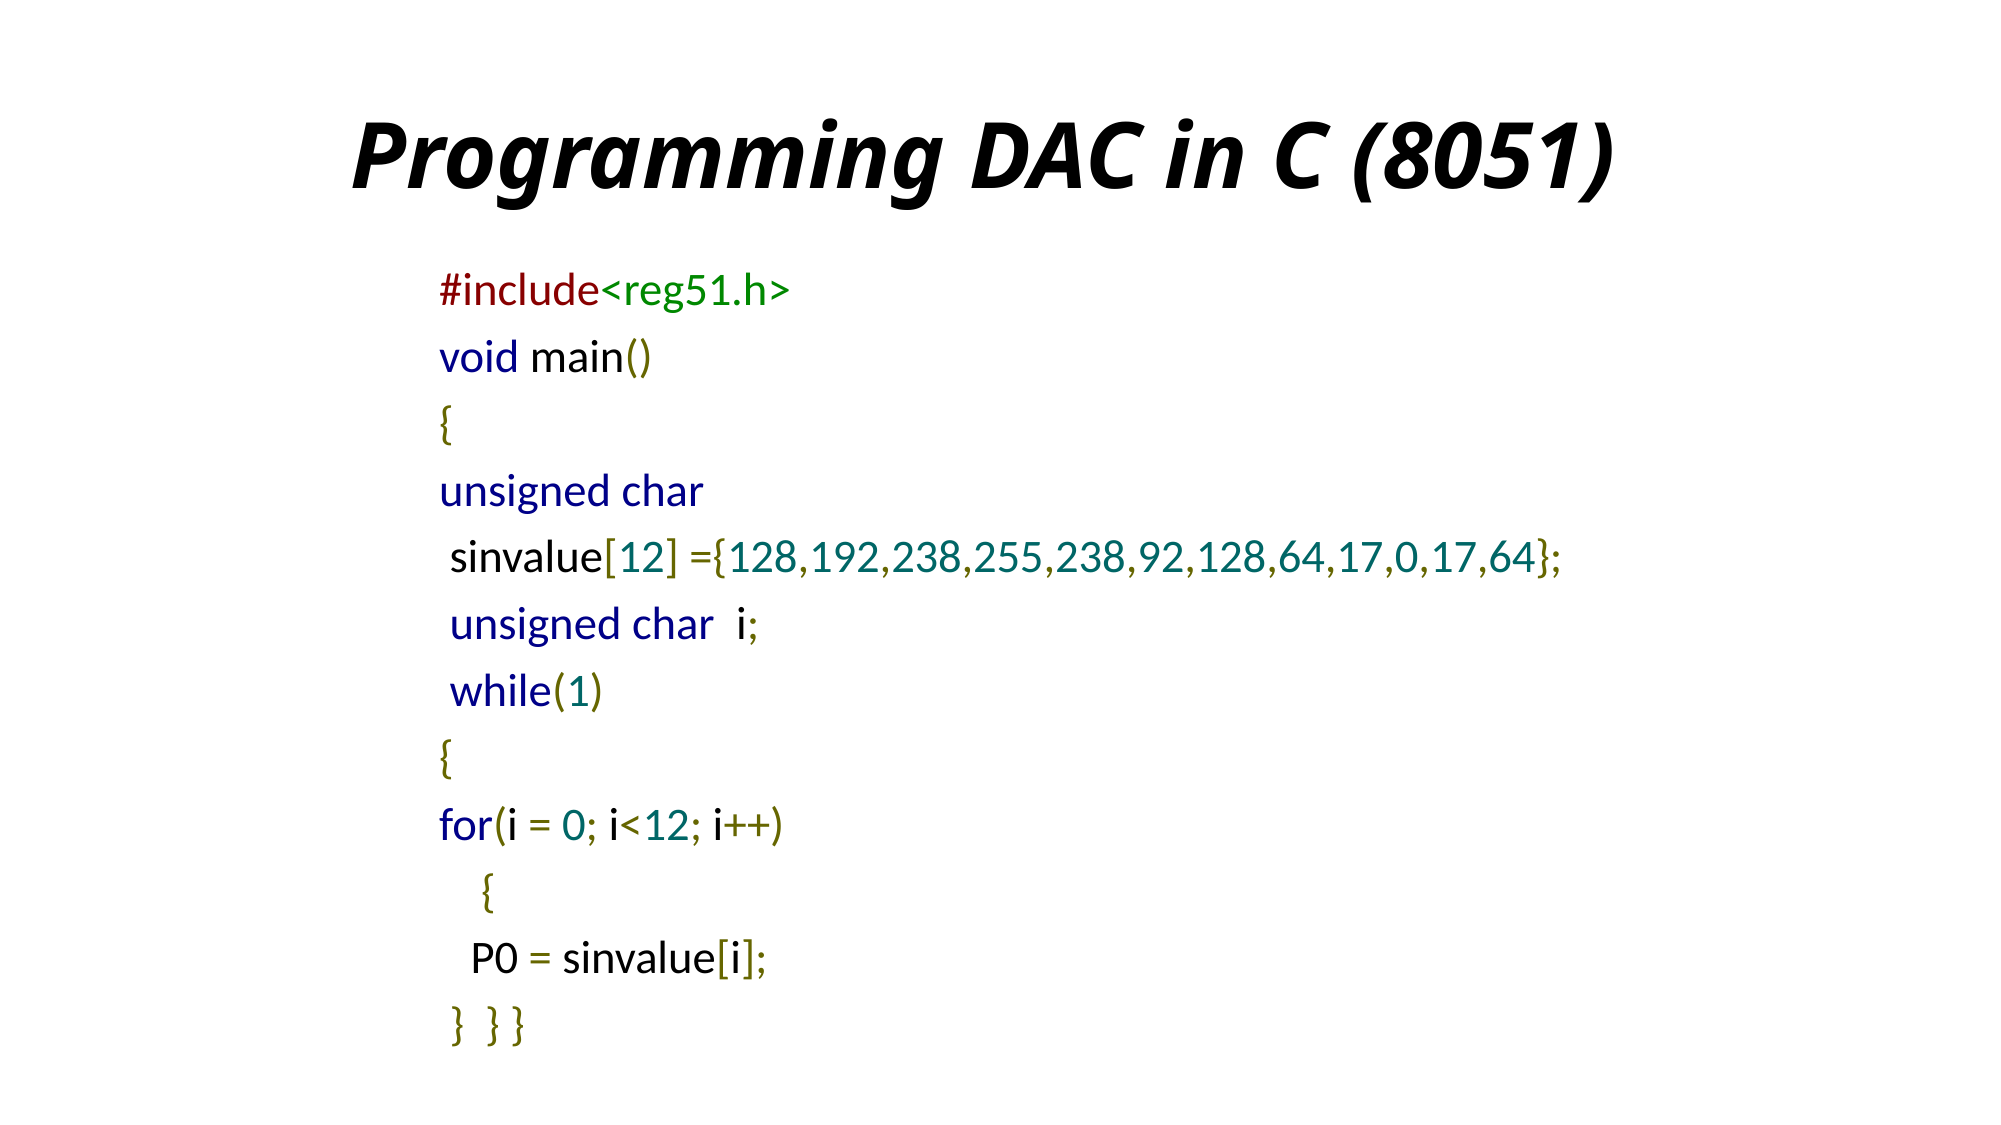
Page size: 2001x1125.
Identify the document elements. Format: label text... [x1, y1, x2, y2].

list #include<reg51.h> void main() { unsigned char sinvalue[12] ={128,192,238,255,238,92,128,64,17,0,17,64}; unsigned char i; while(1) { for(i = 0; i<12; i++) { P0 = sinvalue[i]; } } } [424, 257, 1715, 1067]
title Programming DAC in C (8051) [308, 82, 1659, 236]
